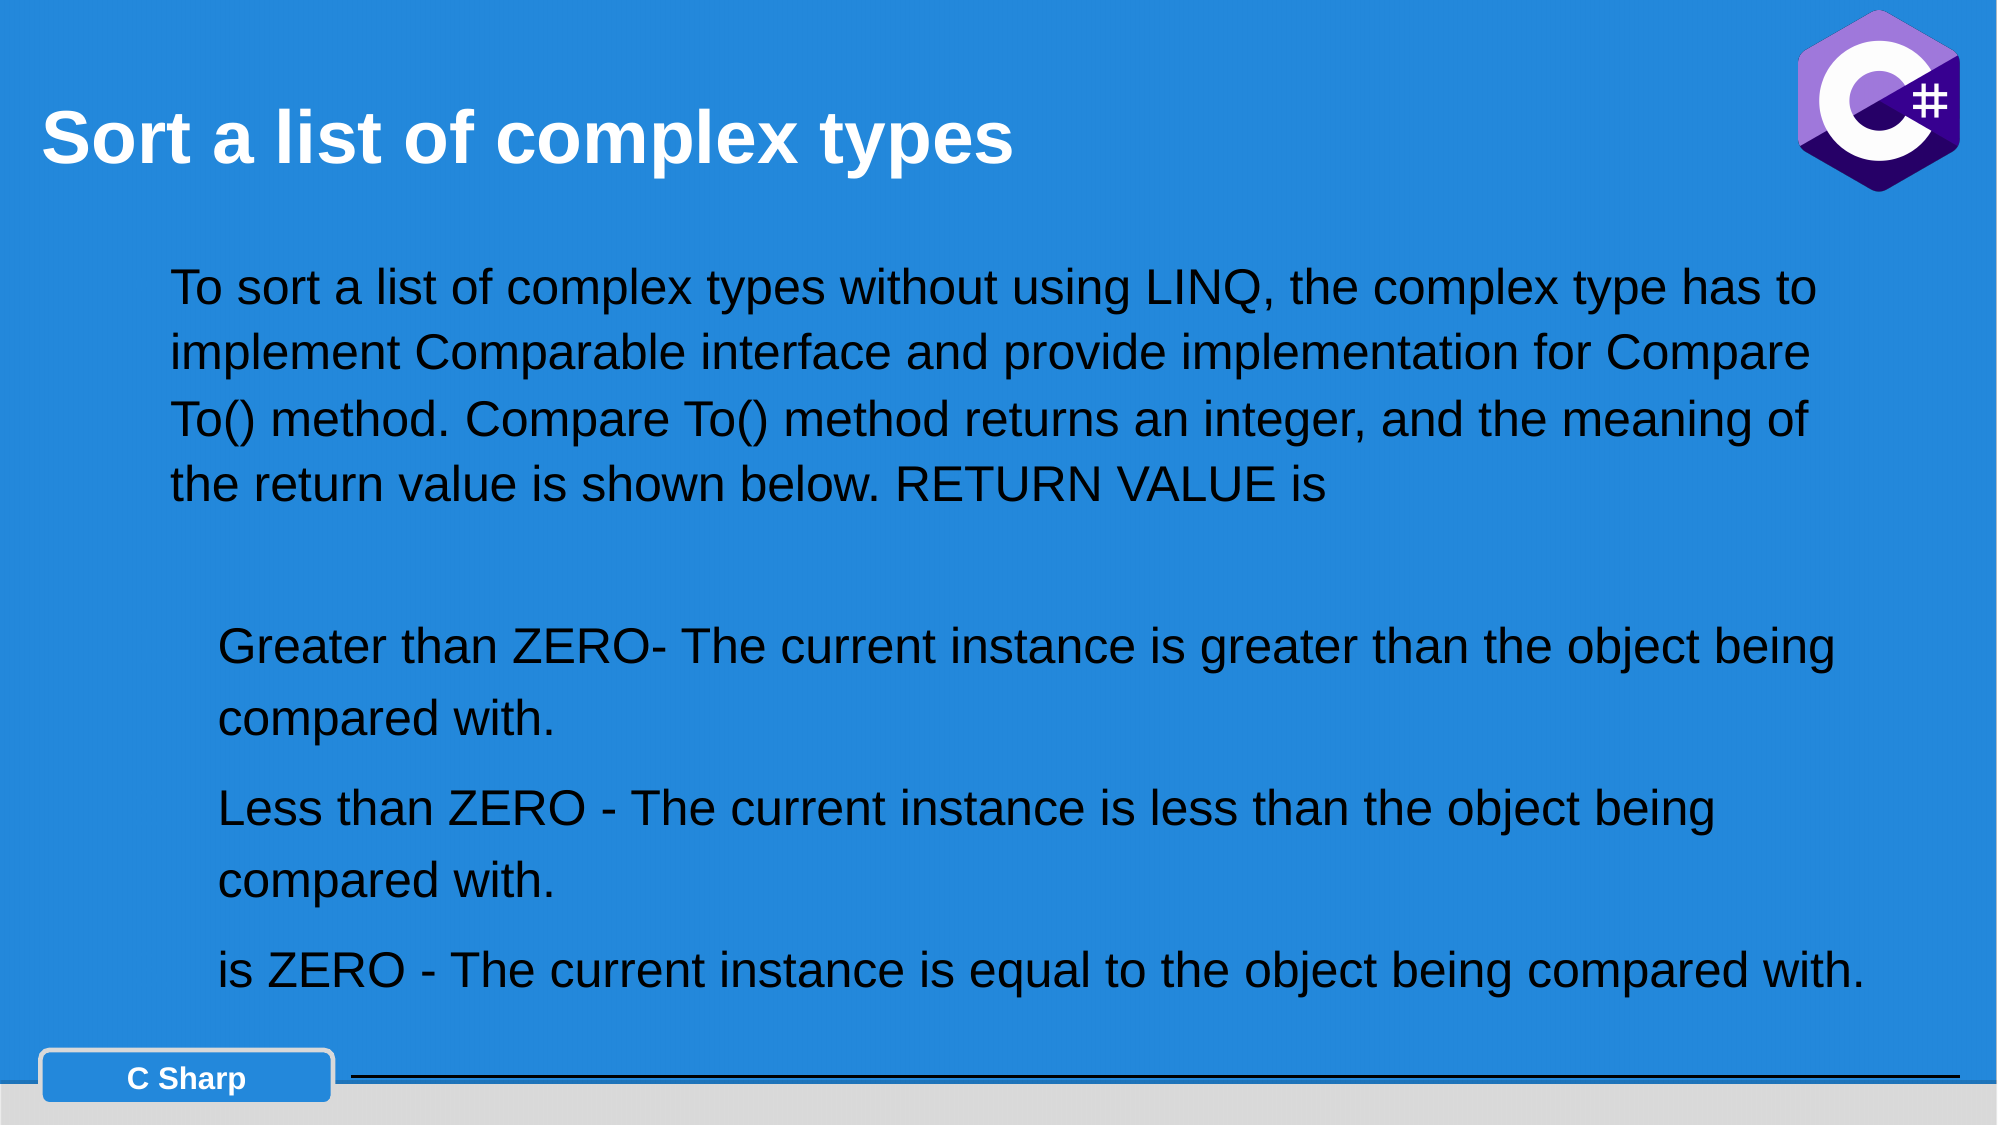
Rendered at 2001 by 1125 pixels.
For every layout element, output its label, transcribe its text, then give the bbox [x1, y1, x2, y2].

picture [0, 0, 2001, 1125]
title Sort a list of complex types [26, 32, 1694, 188]
list To sort a list of complex types without using LINQ, the complex type has to implement Comparable interface and provide implementation for Compare To() method. Compare To() method returns an integer, and the meaning of the return value is shown below. RETURN VALUE is Greater than ZERO- The current instance is greater than the object being compared with. Less than ZERO - The current instance is less than the object being compared with. is ZERO - The current instance is equal to the object being compared with. [117, 240, 1883, 1022]
